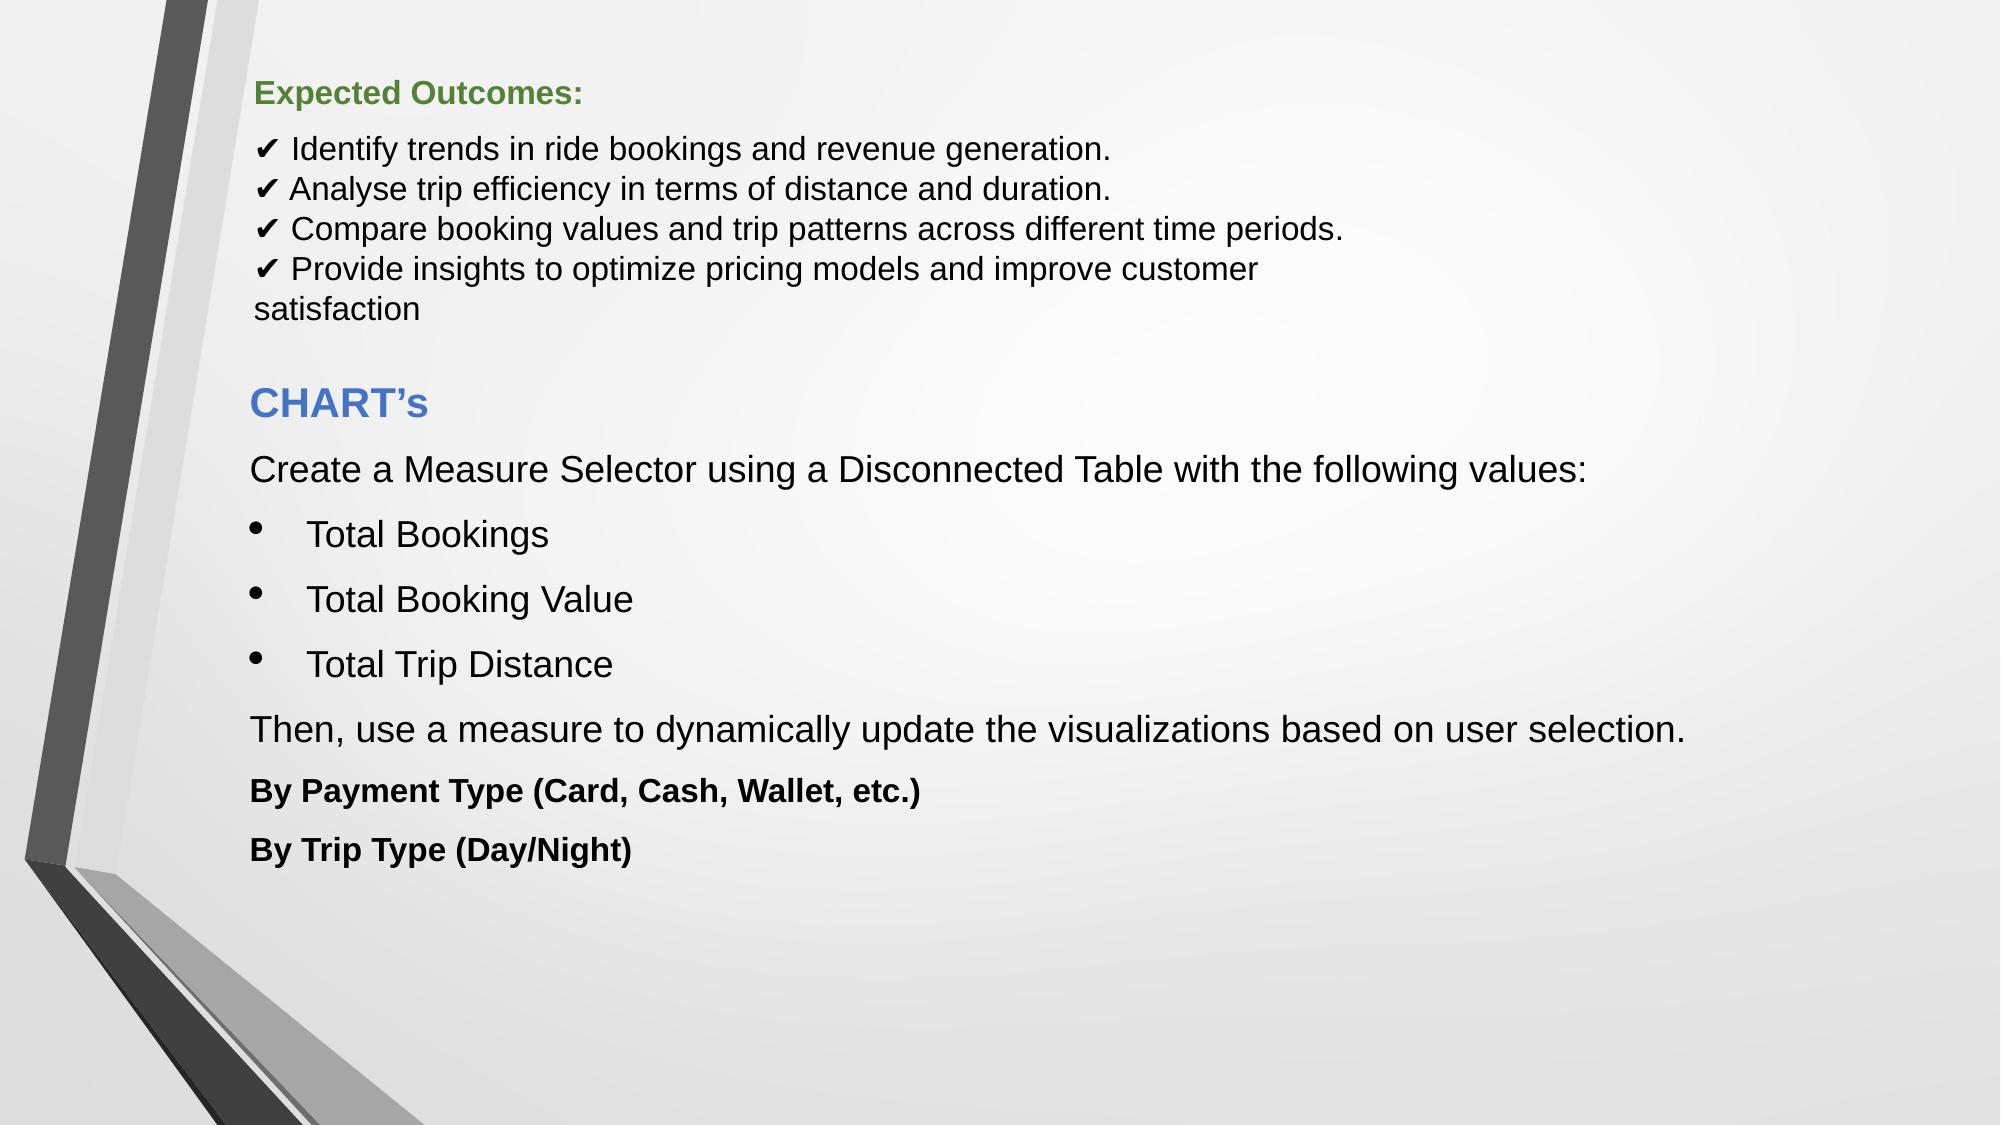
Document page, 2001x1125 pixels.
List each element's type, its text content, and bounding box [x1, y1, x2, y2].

text_box Expected Outcomes: ✔ Identify trends in ride bookings and revenue generation. ✔ Analyse trip efficiency in terms of distance and duration. ✔ Compare booking values and trip patterns across different time periods. ✔ Provide insights to optimize pricing models and improve customer satisfaction [239, 60, 1405, 335]
text_box CHART’s Create a Measure Selector using a Disconnected Table with the following values: Total Bookings Total Booking Value Total Trip Distance Then, use a measure to dynamically update the visualizations based on user selection. By Payment Type (Card, Cash, Wallet, etc.) By Trip Type (Day/Night) [234, 364, 1706, 919]
